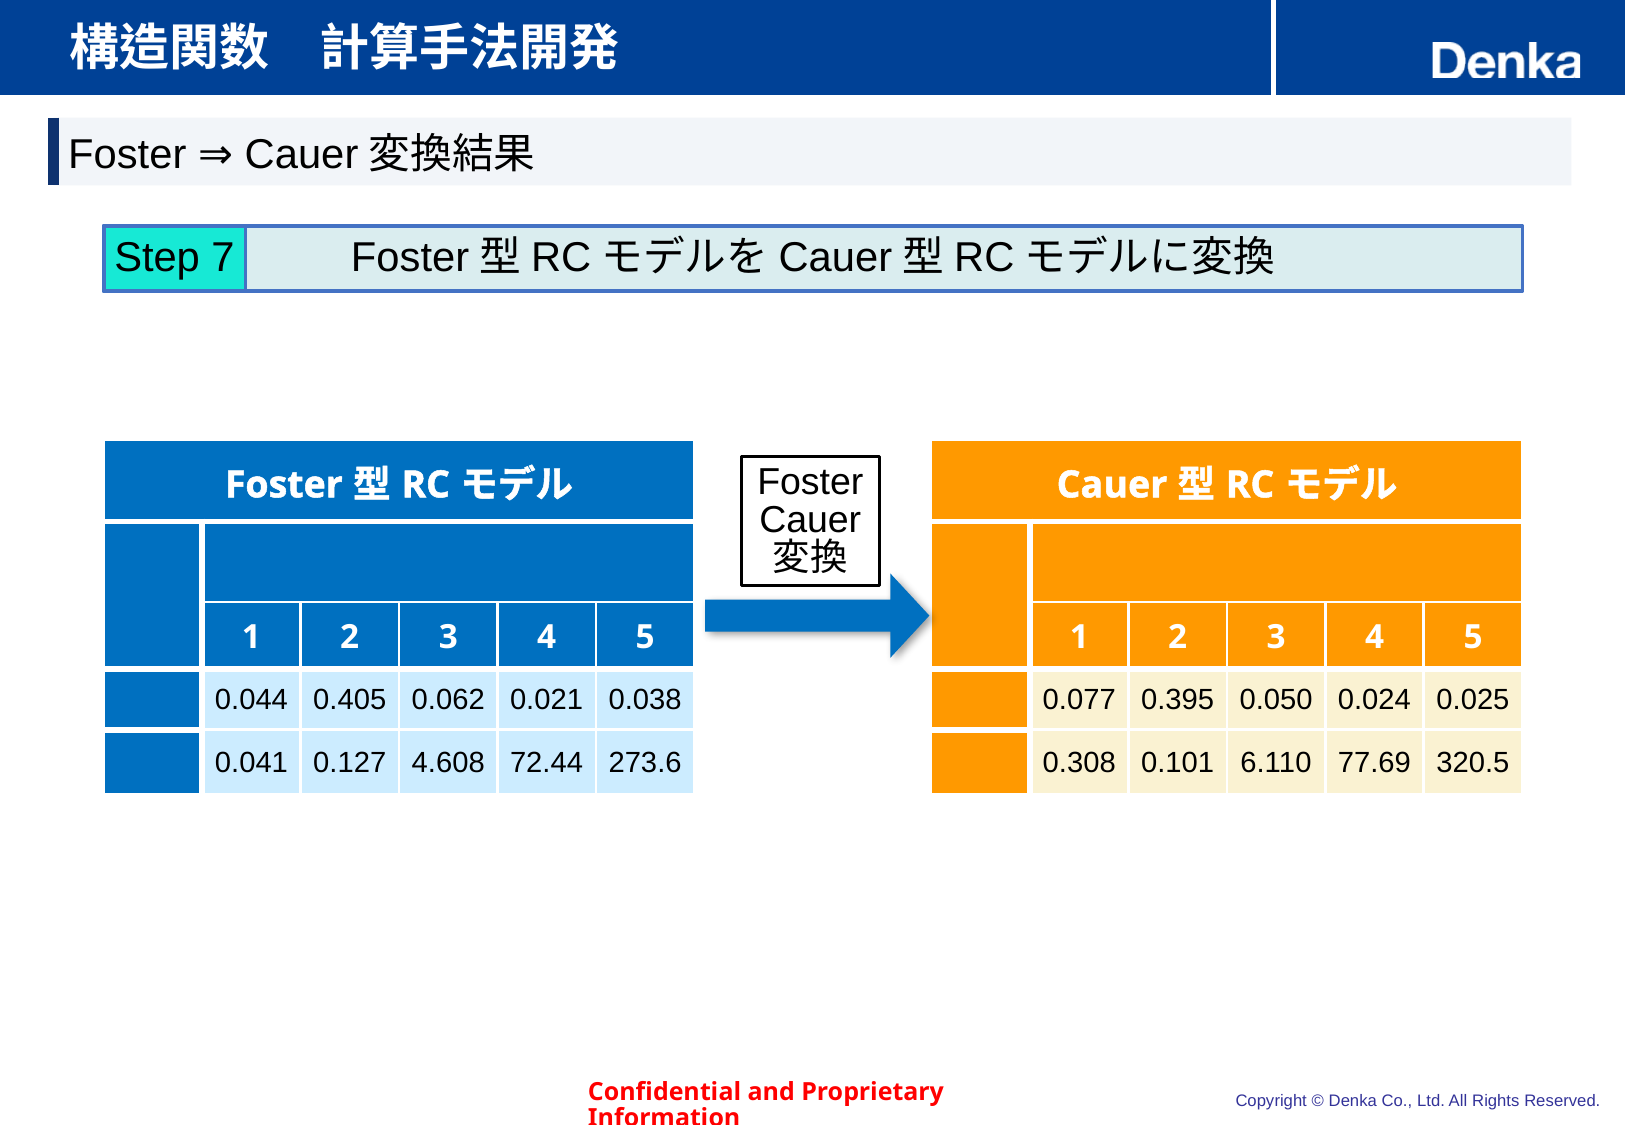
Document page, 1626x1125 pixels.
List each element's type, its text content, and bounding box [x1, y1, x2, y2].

text_box Step 7 [103, 225, 246, 291]
text_box Foster Cauer 変換 [741, 456, 880, 586]
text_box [53, 117, 1572, 186]
text_box Foster型RCモデルをCauer型RCモデルに変換 [246, 225, 1523, 291]
title 構造関数 計算手法開発 [54, 0, 1220, 95]
text_box [705, 573, 930, 658]
